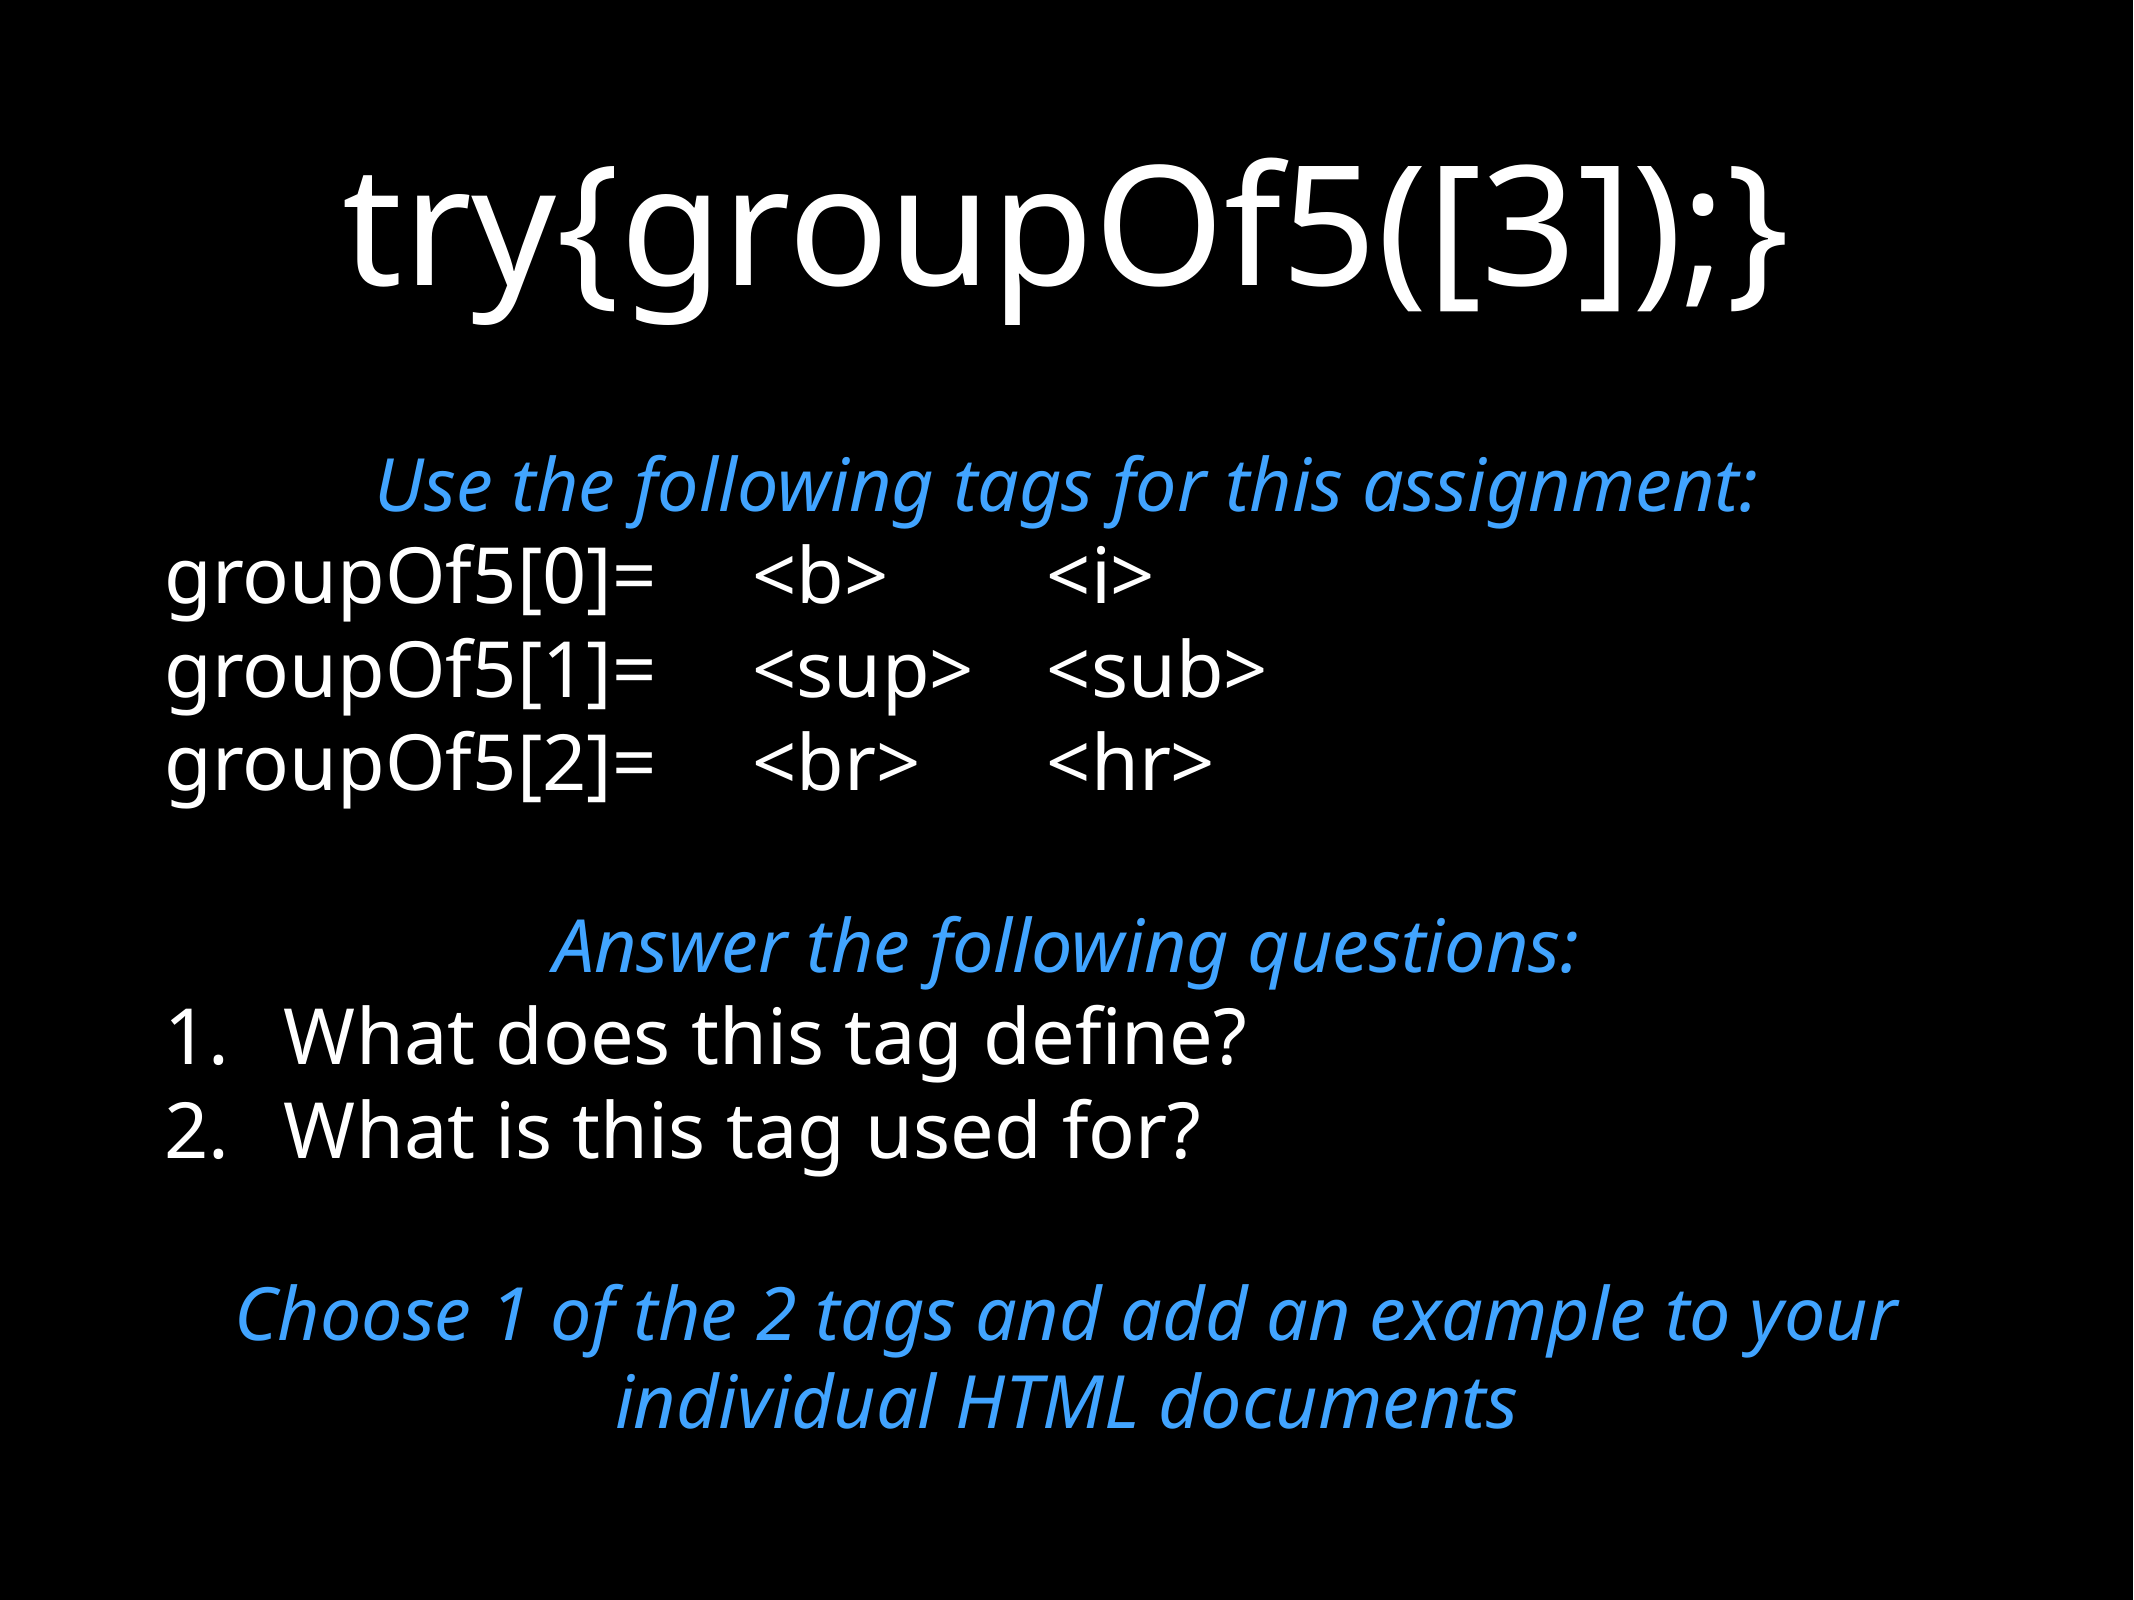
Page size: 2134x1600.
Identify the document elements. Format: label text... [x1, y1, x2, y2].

list Use the following tags for this assignment: groupOf5[0]= <b> <i> groupOf5[1]= <sup> <sub> groupOf5[2]= <br> <hr> Answer the following questions: What does this tag define? What is this tag used for? Choose 1 of the 2 tags and add an example to your individual HTML documents [155, 424, 1978, 1457]
title try{groupOf5([3]);} [155, 41, 1978, 397]
